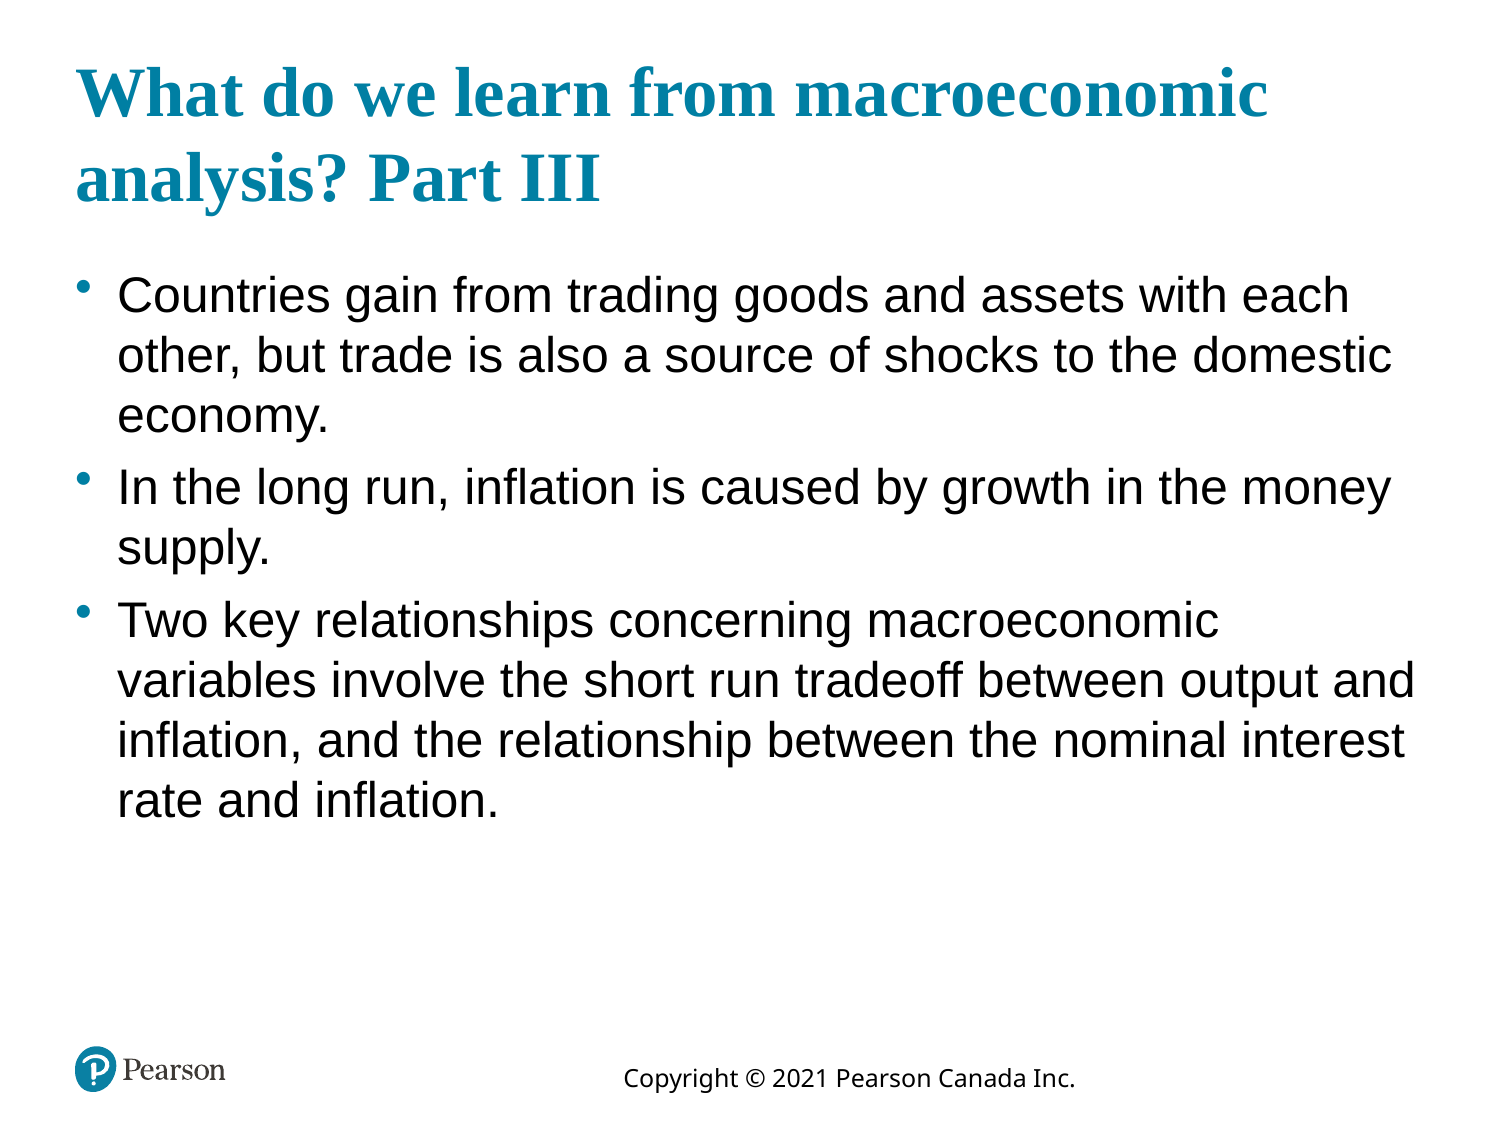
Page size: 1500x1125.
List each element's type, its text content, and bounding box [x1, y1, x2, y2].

title What do we learn from macroeconomic analysis? Part III [75, 35, 1425, 216]
list Countries gain from trading goods and assets with each other, but trade is also a source of shocks to the domestic economy. In the long run, inflation is caused by growth in the money supply. Two key relationships concerning macroeconomic variables involve the short run tradeoff between output and inflation, and the relationship between the nominal interest rate and inflation. [75, 262, 1425, 1005]
